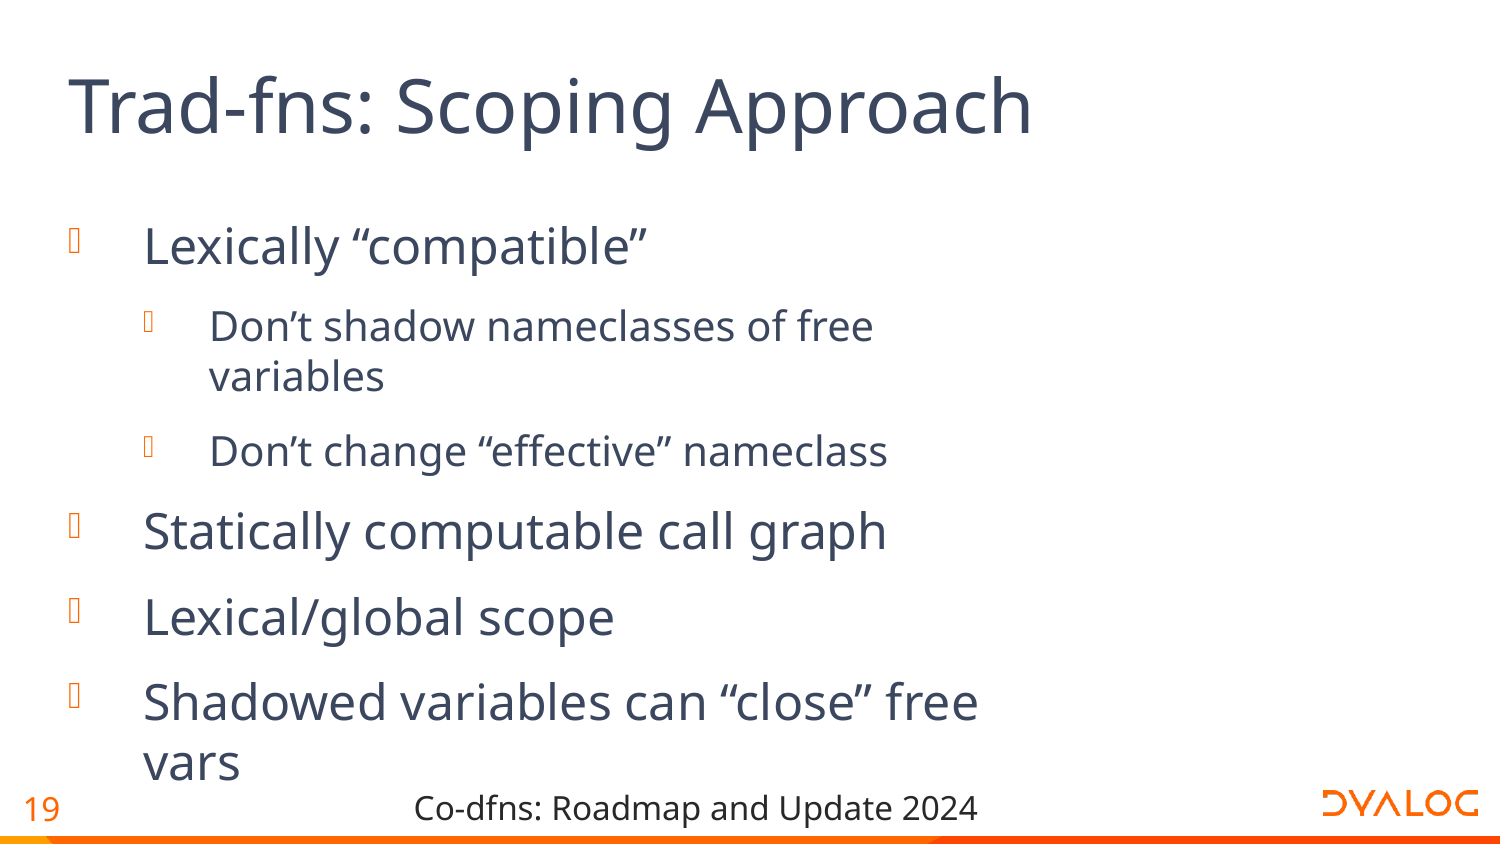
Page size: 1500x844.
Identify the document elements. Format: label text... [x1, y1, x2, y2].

picture [1323, 790, 1478, 816]
picture [0, 836, 1500, 844]
title Trad-fns: Scoping Approach [53, 43, 1121, 157]
list Lexically “compatible” Don’t shadow nameclasses of free variables Don’t change “effective” nameclass Statically computable call graph Lexical/global scope Shadowed variables can “close” free vars [53, 207, 1053, 740]
